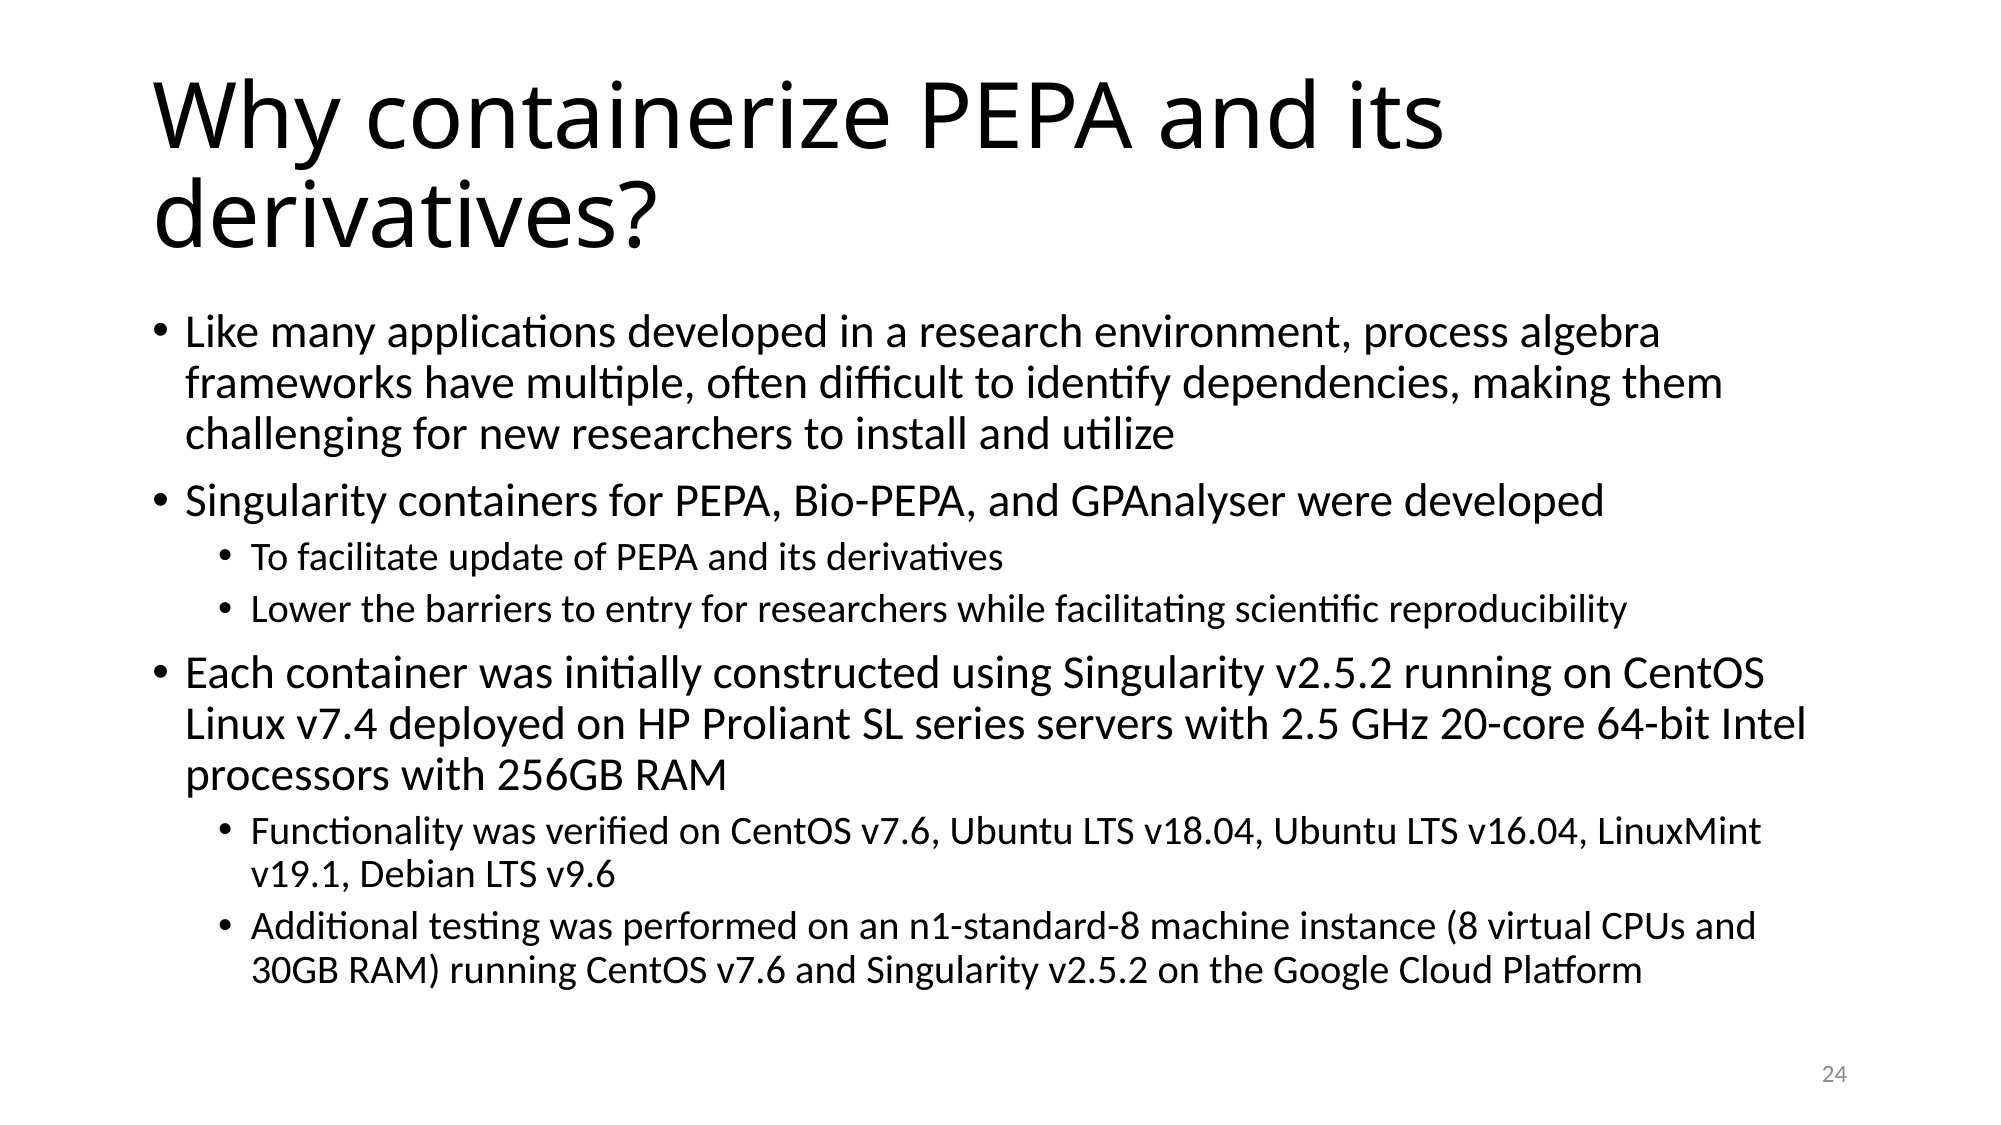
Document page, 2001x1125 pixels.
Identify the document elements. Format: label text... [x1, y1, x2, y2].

title Why containerize PEPA and its derivatives? [137, 59, 1863, 278]
slide_number 24 [1412, 1042, 1863, 1103]
list Like many applications developed in a research environment, process algebra frameworks have multiple, often difficult to identify dependencies, making them challenging for new researchers to install and utilize Singularity containers for PEPA, Bio-PEPA, and GPAnalyser were developed To facilitate update of PEPA and its derivatives Lower the barriers to entry for researchers while facilitating scientific reproducibility Each container was initially constructed using Singularity v2.5.2 running on CentOS Linux v7.4 deployed on HP Proliant SL series servers with 2.5 GHz 20-core 64-bit Intel processors with 256GB RAM Functionality was verified on CentOS v7.6, Ubuntu LTS v18.04, Ubuntu LTS v16.04, LinuxMint v19.1, Debian LTS v9.6 Additional testing was performed on an n1-standard-8 machine instance (8 virtual CPUs and 30GB RAM) running CentOS v7.6 and Singularity v2.5.2 on the Google Cloud Platform [137, 299, 1863, 1014]
